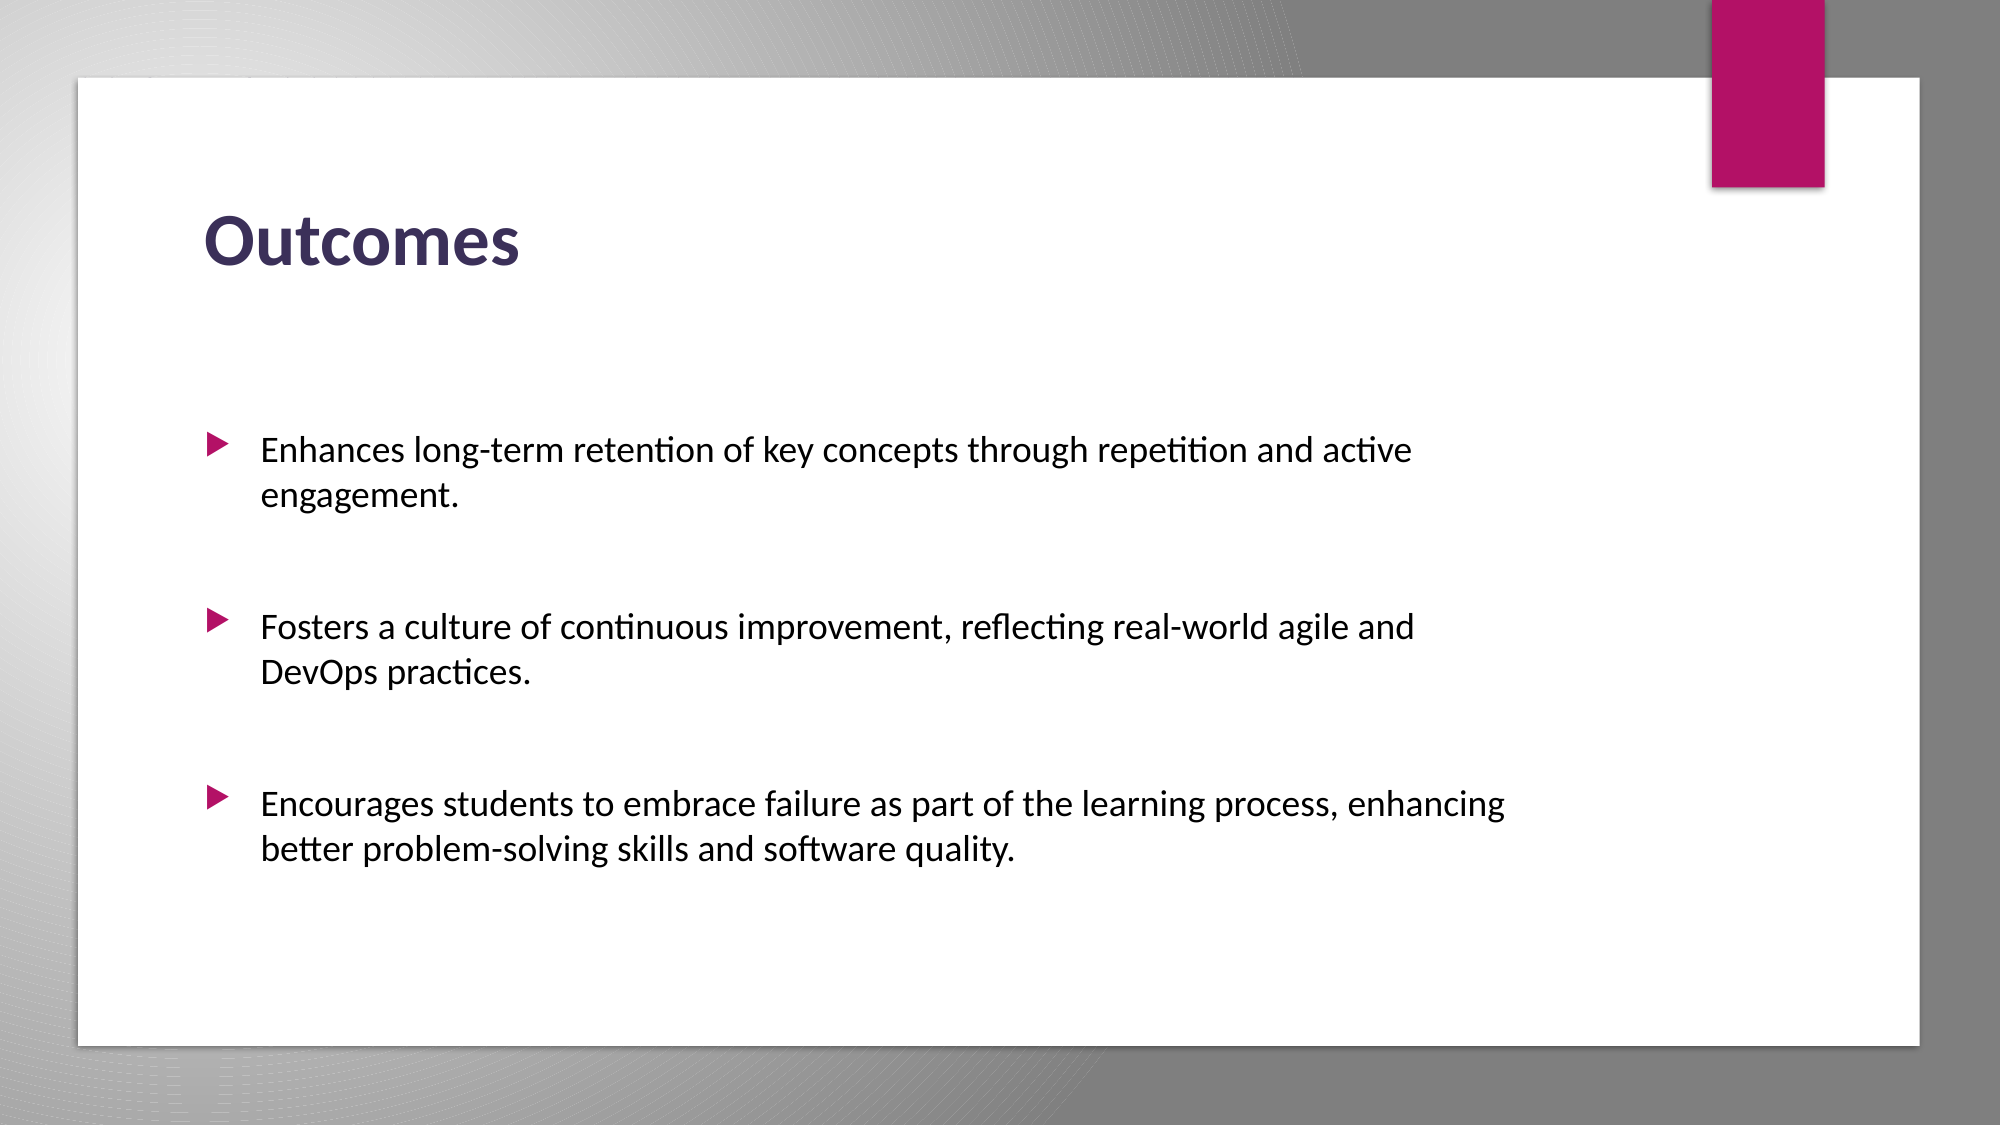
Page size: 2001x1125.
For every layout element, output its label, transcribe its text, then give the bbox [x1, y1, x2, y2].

text_box [1711, 0, 1825, 188]
text_box [77, 77, 1920, 1047]
title Outcomes [189, 140, 1627, 288]
list Enhances long-term retention of key concepts through repetition and active engagement. Fosters a culture of continuous improvement, reflecting real-world agile and DevOps practices. Encourages students to embrace failure as part of the learning process, enhancing better problem-solving skills and software quality. [189, 341, 1532, 953]
text_box [0, 0, 2000, 1125]
